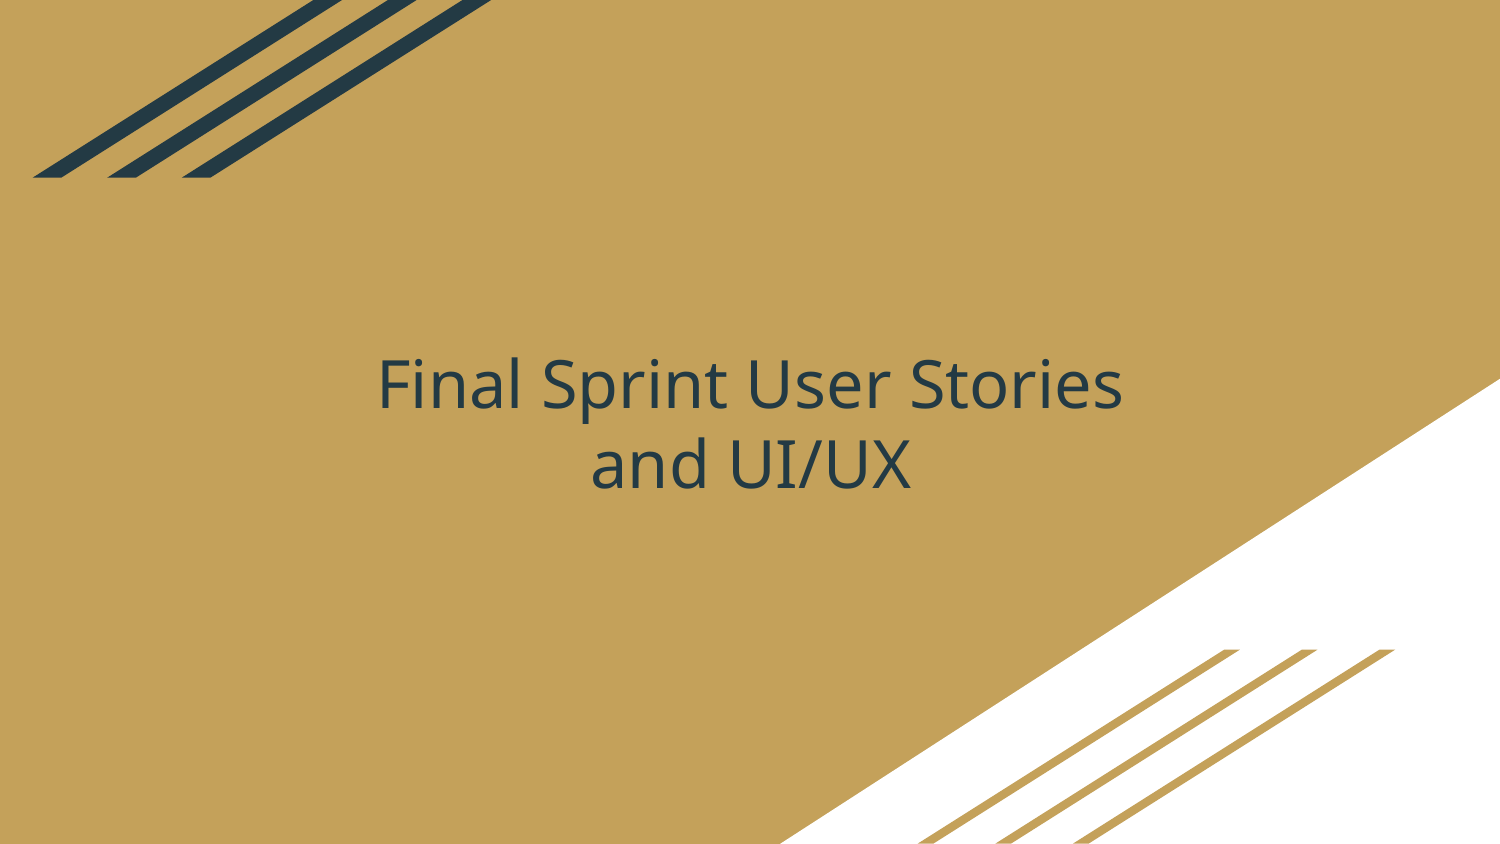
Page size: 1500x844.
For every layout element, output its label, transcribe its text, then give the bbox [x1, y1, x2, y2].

title Final Sprint User Stories and UI/UX [309, 286, 1192, 557]
